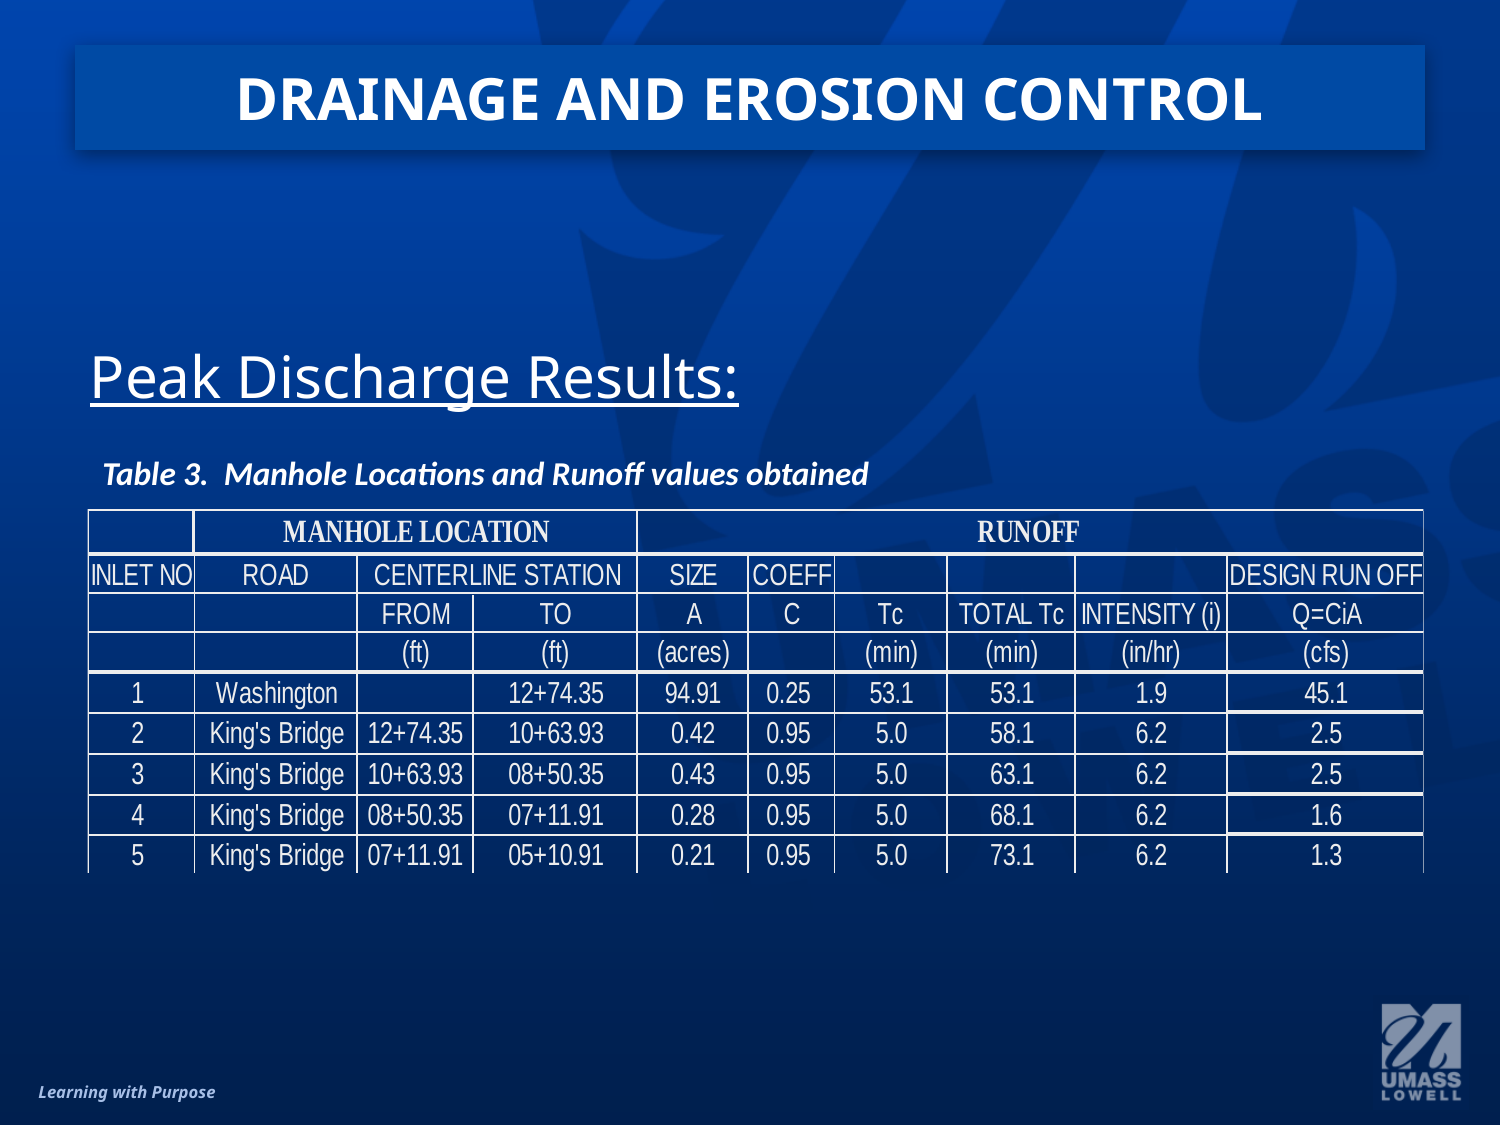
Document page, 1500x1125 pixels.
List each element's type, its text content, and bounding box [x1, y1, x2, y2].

picture [0, 0, 1500, 1125]
list Peak Discharge Results: [75, 262, 1425, 1063]
text_box Table 3. Manhole Locations and Runoff values obtained [87, 444, 895, 500]
title DRAINAGE AND EROSION CONTROL [75, 45, 1425, 150]
